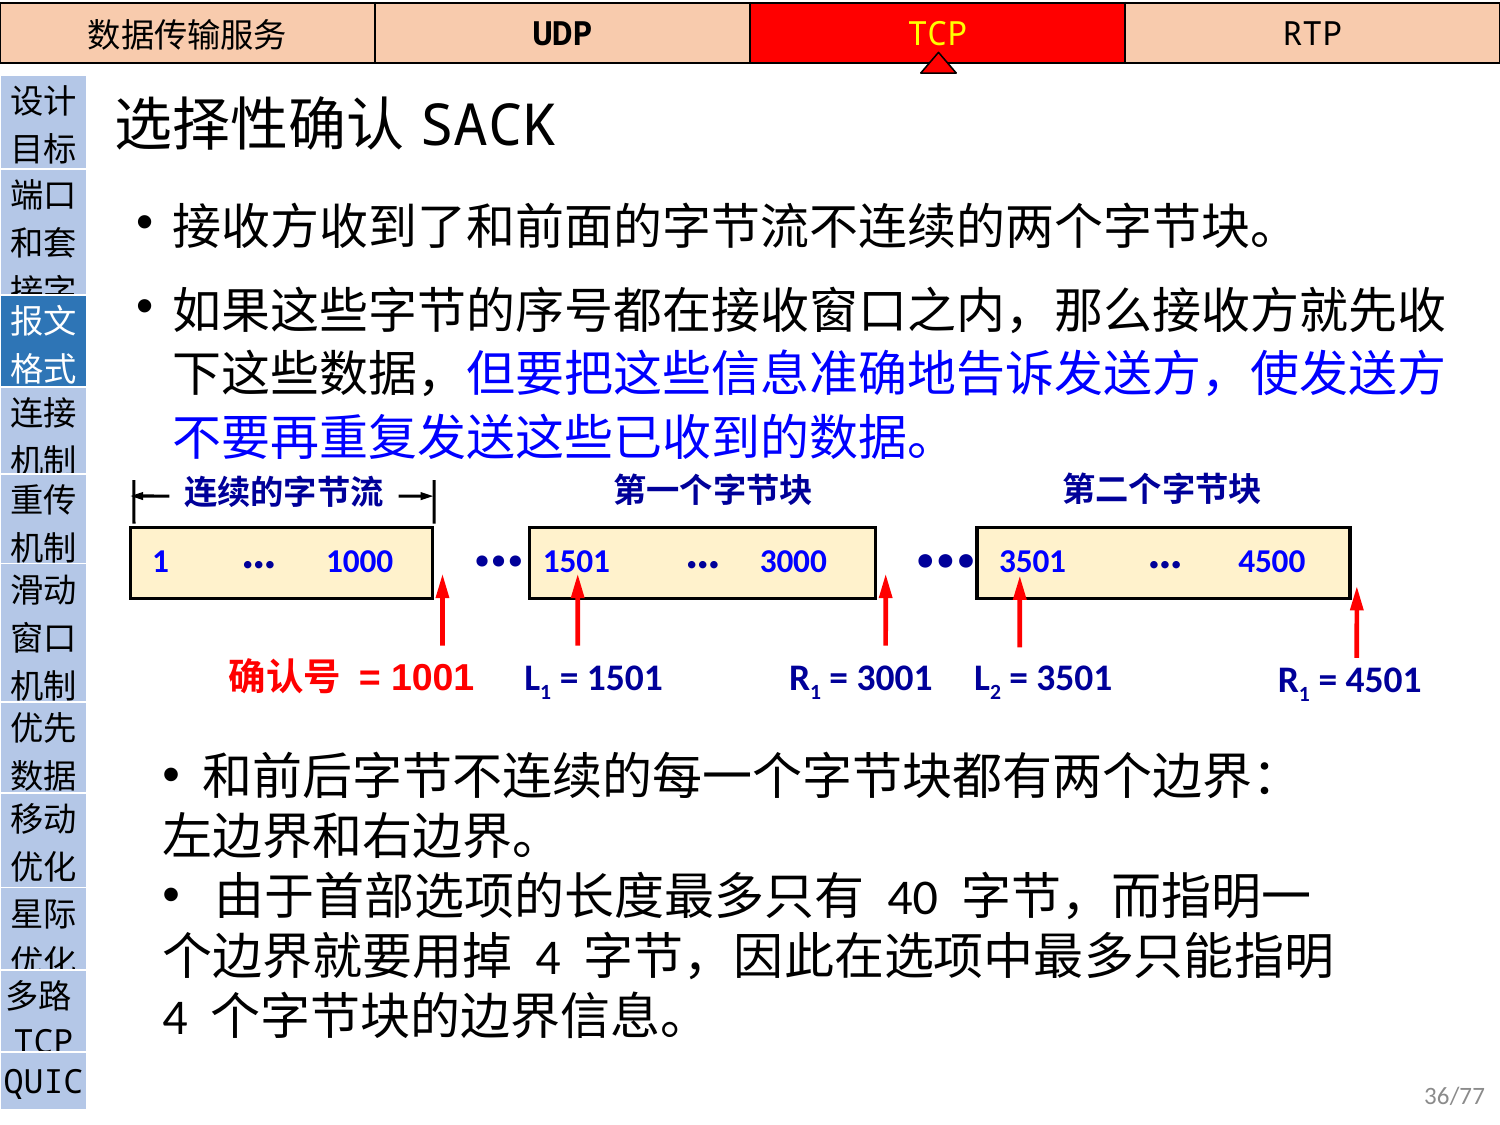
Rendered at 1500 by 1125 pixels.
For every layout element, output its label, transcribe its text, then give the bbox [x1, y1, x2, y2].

table_cell 报文格式 [1, 296, 86, 386]
list 接收方收到了和前面的字节流不连续的两个字节块。 如果这些字节的序号都在接收窗口之内，那么接收方就先收下这些数据，但要把这些信息准确地告诉发送方，使发送方不要再重复发送这些已收到的数据。 [120, 185, 1464, 479]
slide_number 36/77 [1162, 1065, 1500, 1125]
table_cell 滑动窗口机制 [1, 564, 86, 701]
table_header RTP [1126, 4, 1499, 62]
table_cell QUIC [1, 1053, 86, 1109]
title 选择性确认SACK [99, 77, 1077, 169]
table_header 数据传输服务 [1, 4, 374, 62]
table_cell 优先数据 [1, 703, 86, 792]
table_cell 星际优化 [1, 888, 86, 969]
table_cell 多路TCP [1, 971, 86, 1051]
table_header UDP [376, 4, 749, 62]
text_box 和前后字节不连续的每一个字节块都有两个边界：左边界和右边界。 由于首部选项的长度最多只有 40 字节，而指明一个边界就要用掉 4 字节，因此在选项中最多只能指明 4 个字节块的边界信息。 [147, 736, 1362, 1052]
table_header TCP [751, 4, 1124, 62]
table_cell 重传机制 [1, 475, 86, 563]
table_cell 连接机制 [1, 388, 86, 473]
table_header 设计目标 [1, 76, 86, 168]
table_cell 端口和套接字 [1, 170, 86, 294]
text_box [920, 52, 957, 74]
table_cell 移动优化 [1, 794, 86, 887]
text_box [130, 460, 1450, 708]
